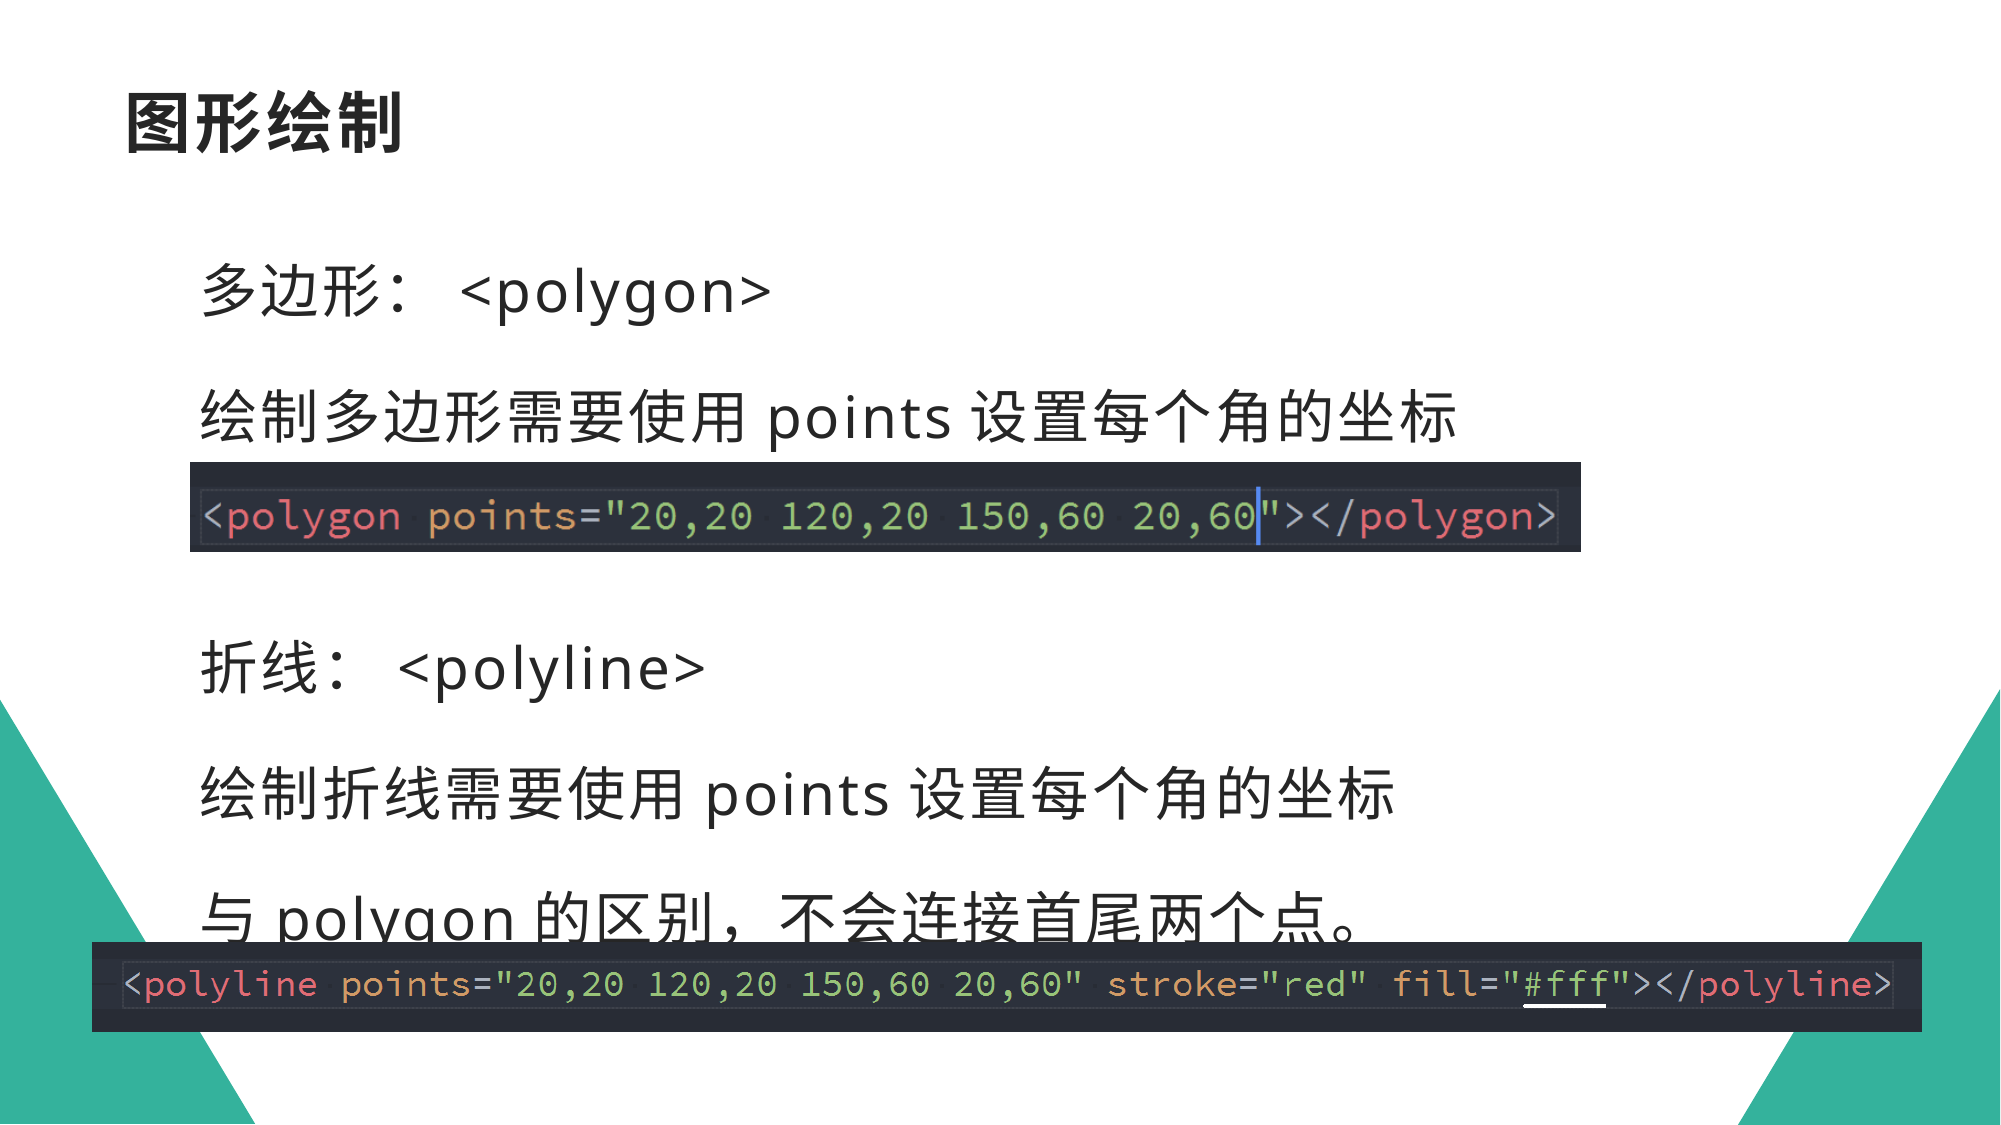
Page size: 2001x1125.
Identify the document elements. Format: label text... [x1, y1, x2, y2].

picture [190, 462, 1581, 552]
title 图形绘制 [109, 72, 1891, 146]
picture [92, 942, 1922, 1032]
list 多边形：<polygon> 绘制多边形需要使用points设置每个角的坐标 折线：<polyline> 绘制折线需要使用points设置每个角的坐标 与polygon的区别，不会连接首尾两个点。 [109, 1032, 1869, 1041]
list 多边形：<polygon> 绘制多边形需要使用points设置每个角的坐标 折线：<polyline> 绘制折线需要使用points设置每个角的坐标 与polygon的区别，不会连接首尾两个点。 [109, 211, 1869, 942]
